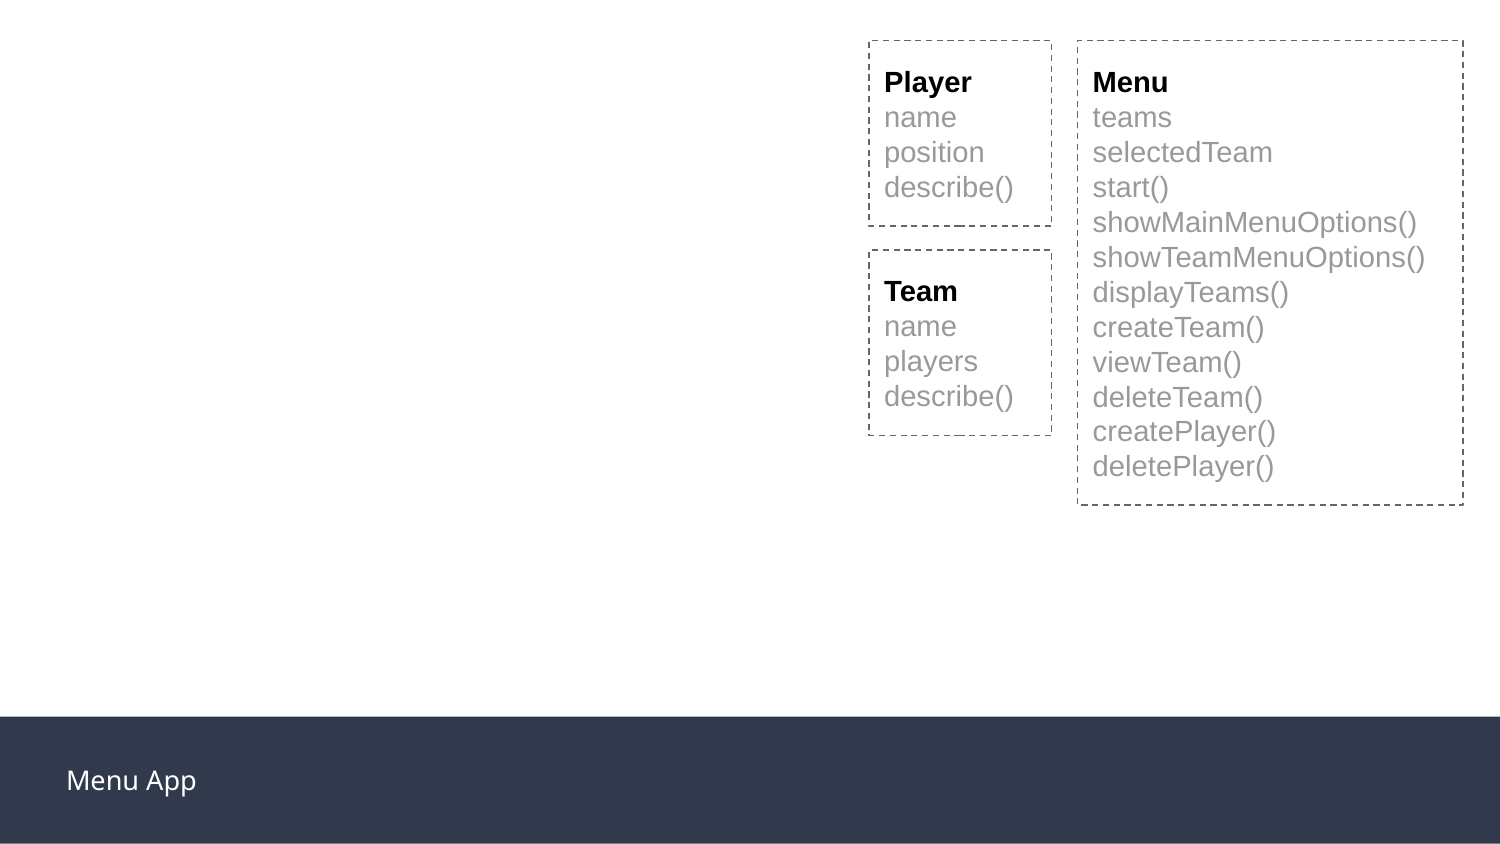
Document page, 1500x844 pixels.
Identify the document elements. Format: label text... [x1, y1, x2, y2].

text_box Team name players describe() [869, 250, 1052, 436]
list Menu App [51, 741, 1361, 818]
text_box Player name position describe() [869, 40, 1052, 226]
text_box Menu teams selectedTeam start() showMainMenuOptions() showTeamMenuOptions() displayTeams() createTeam() viewTeam() deleteTeam() createPlayer() deletePlayer() [1077, 40, 1464, 506]
